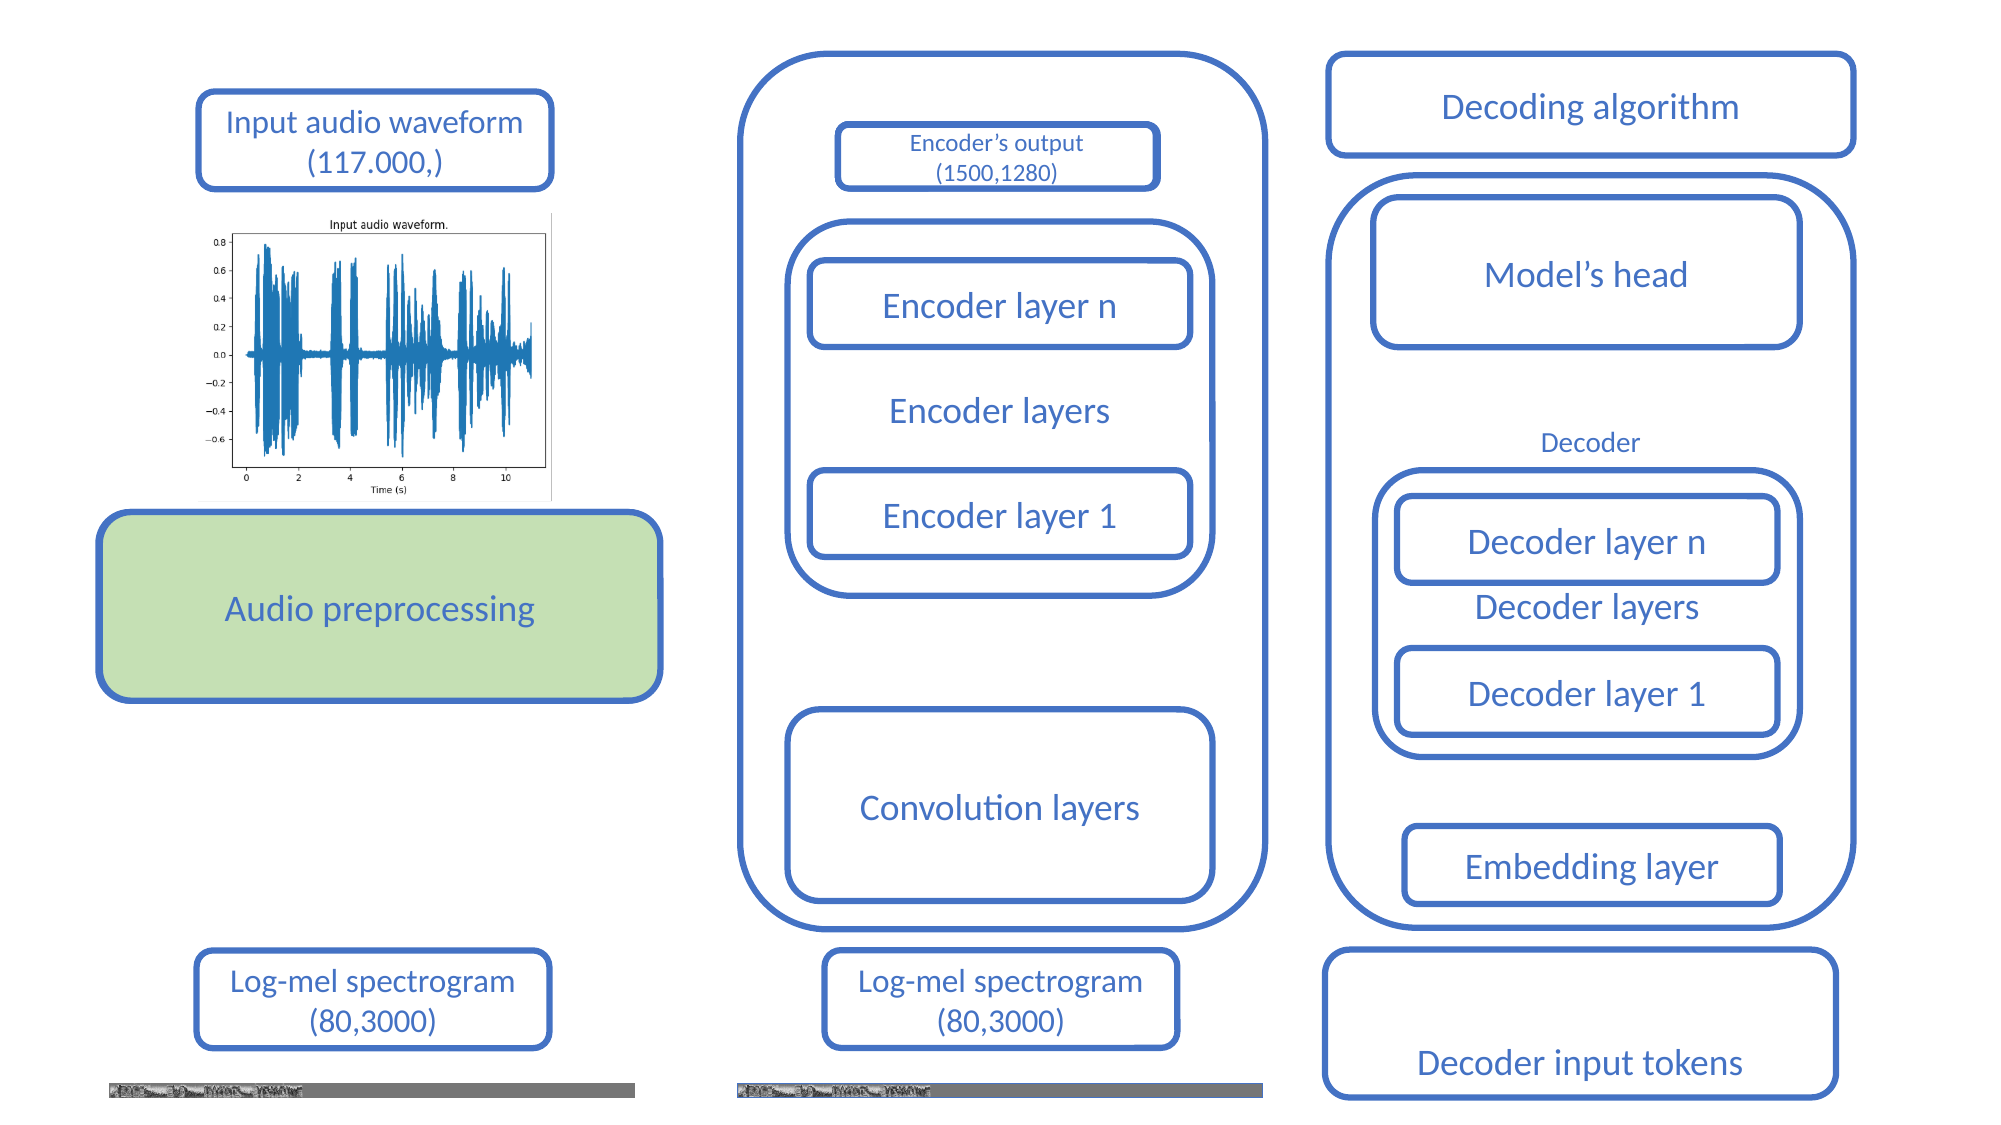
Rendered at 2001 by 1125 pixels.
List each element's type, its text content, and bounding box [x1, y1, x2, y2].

text_box Encoder layer n [808, 259, 1192, 349]
text_box [8, 626, 713, 1109]
text_box Audio preprocessing [98, 511, 662, 702]
text_box Encoder layer 1 [808, 469, 1192, 558]
text_box Decoder layers [1374, 469, 1801, 759]
text_box Encoder’s output (1500,1280) [837, 123, 1157, 190]
text_box Convolution layers [786, 708, 1214, 903]
text_box Decoder [1327, 174, 1855, 929]
text_box Decoding algorithm [1327, 52, 1855, 157]
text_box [737, 950, 1263, 1098]
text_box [198, 91, 552, 502]
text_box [111, 526, 637, 674]
text_box Embedding layer [1403, 824, 1781, 906]
text_box Decoder layer n [1395, 495, 1779, 584]
text_box Decoder layer 1 [1395, 646, 1779, 736]
text_box Decoder input tokens [1323, 948, 1838, 1099]
text_box Encoder [739, 52, 1267, 931]
text_box Encoder layers [786, 220, 1214, 597]
text_box Model’s head [1372, 196, 1801, 349]
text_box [109, 950, 635, 1098]
